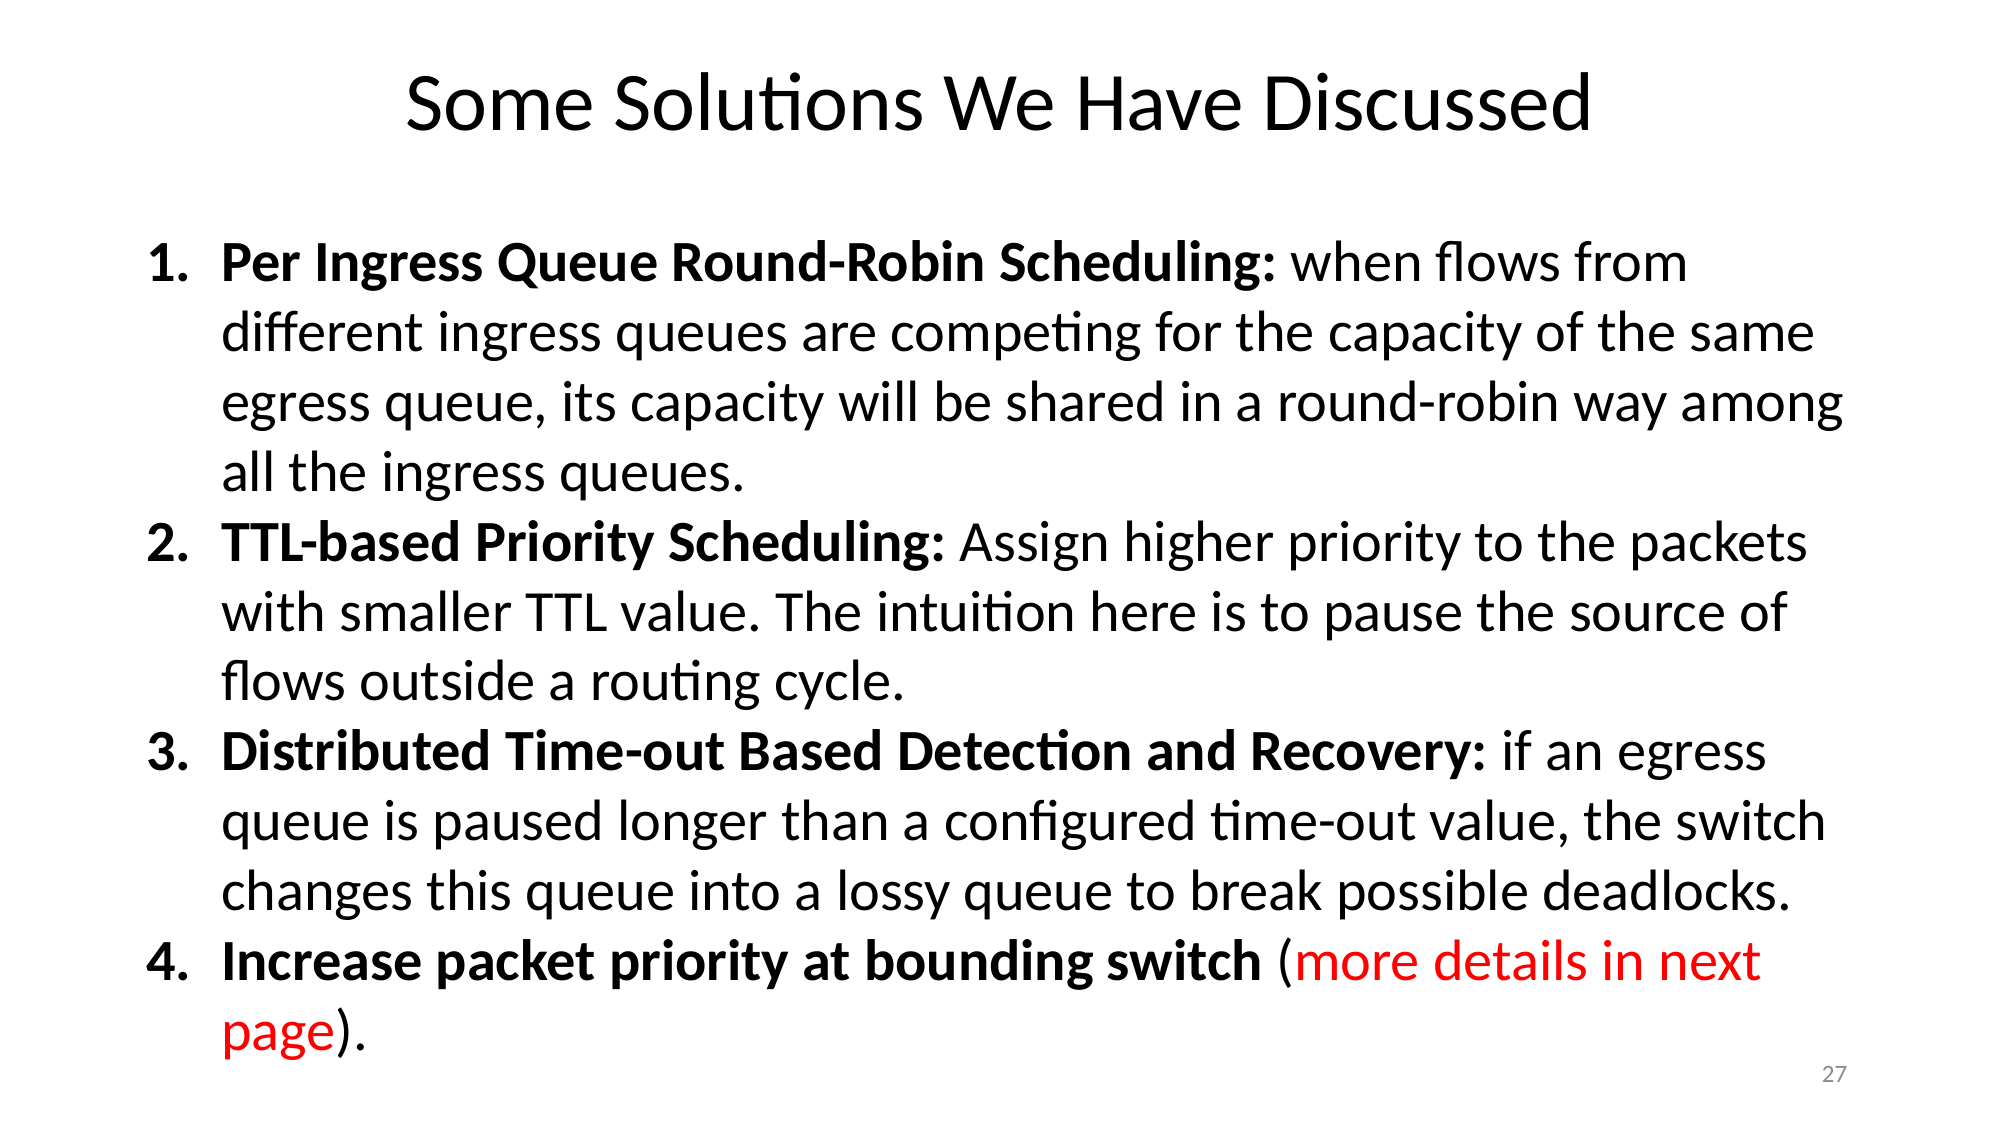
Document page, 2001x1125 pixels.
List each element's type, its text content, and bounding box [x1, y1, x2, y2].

text_box Some Solutions We Have Discussed [257, 40, 1743, 155]
slide_number 27 [1412, 1070, 1863, 1103]
text_box Per Ingress Queue Round-Robin Scheduling: when flows from different ingress queues are competing for the capacity of the same egress queue, its capacity will be shared in a round-robin way among all the ingress queues. TTL-based Priority Scheduling: Assign higher priority to the packets with smaller TTL value. The intuition here is to pause the source of flows outside a routing cycle. Distributed Time-out Based Detection and Recovery: if an egress queue is paused longer than a configured time-out value, the switch changes this queue into a lossy queue to break possible deadlocks. Increase packet priority at bounding switch (more details in next page). [131, 215, 1869, 1070]
